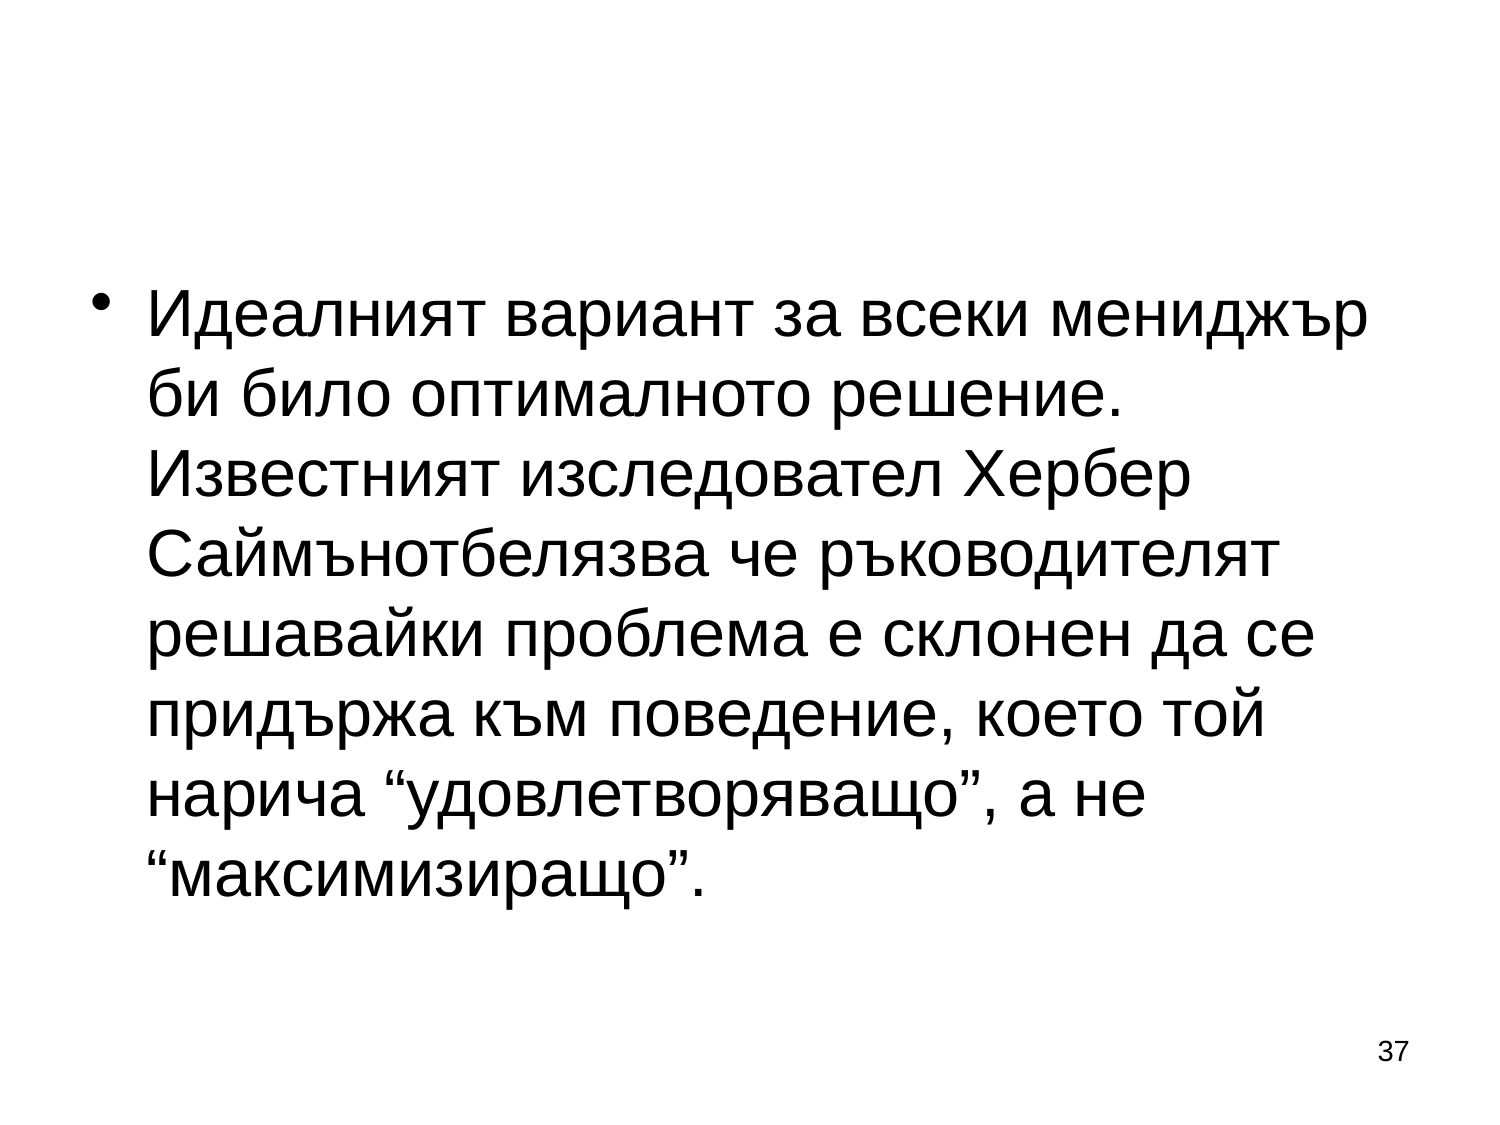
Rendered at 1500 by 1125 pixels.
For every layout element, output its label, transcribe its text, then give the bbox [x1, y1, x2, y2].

list Идеалният вариант за всеки мениджър би било оптималното решение. Известният изследовател Хербер Саймънотбелязва че ръководителят решавайки проблема е склонен да се придържа към поведение, което той нарича “удовлетворяващо”, а не “максимизиращо”. [75, 262, 1425, 1005]
slide_number 37 [1074, 1024, 1426, 1103]
